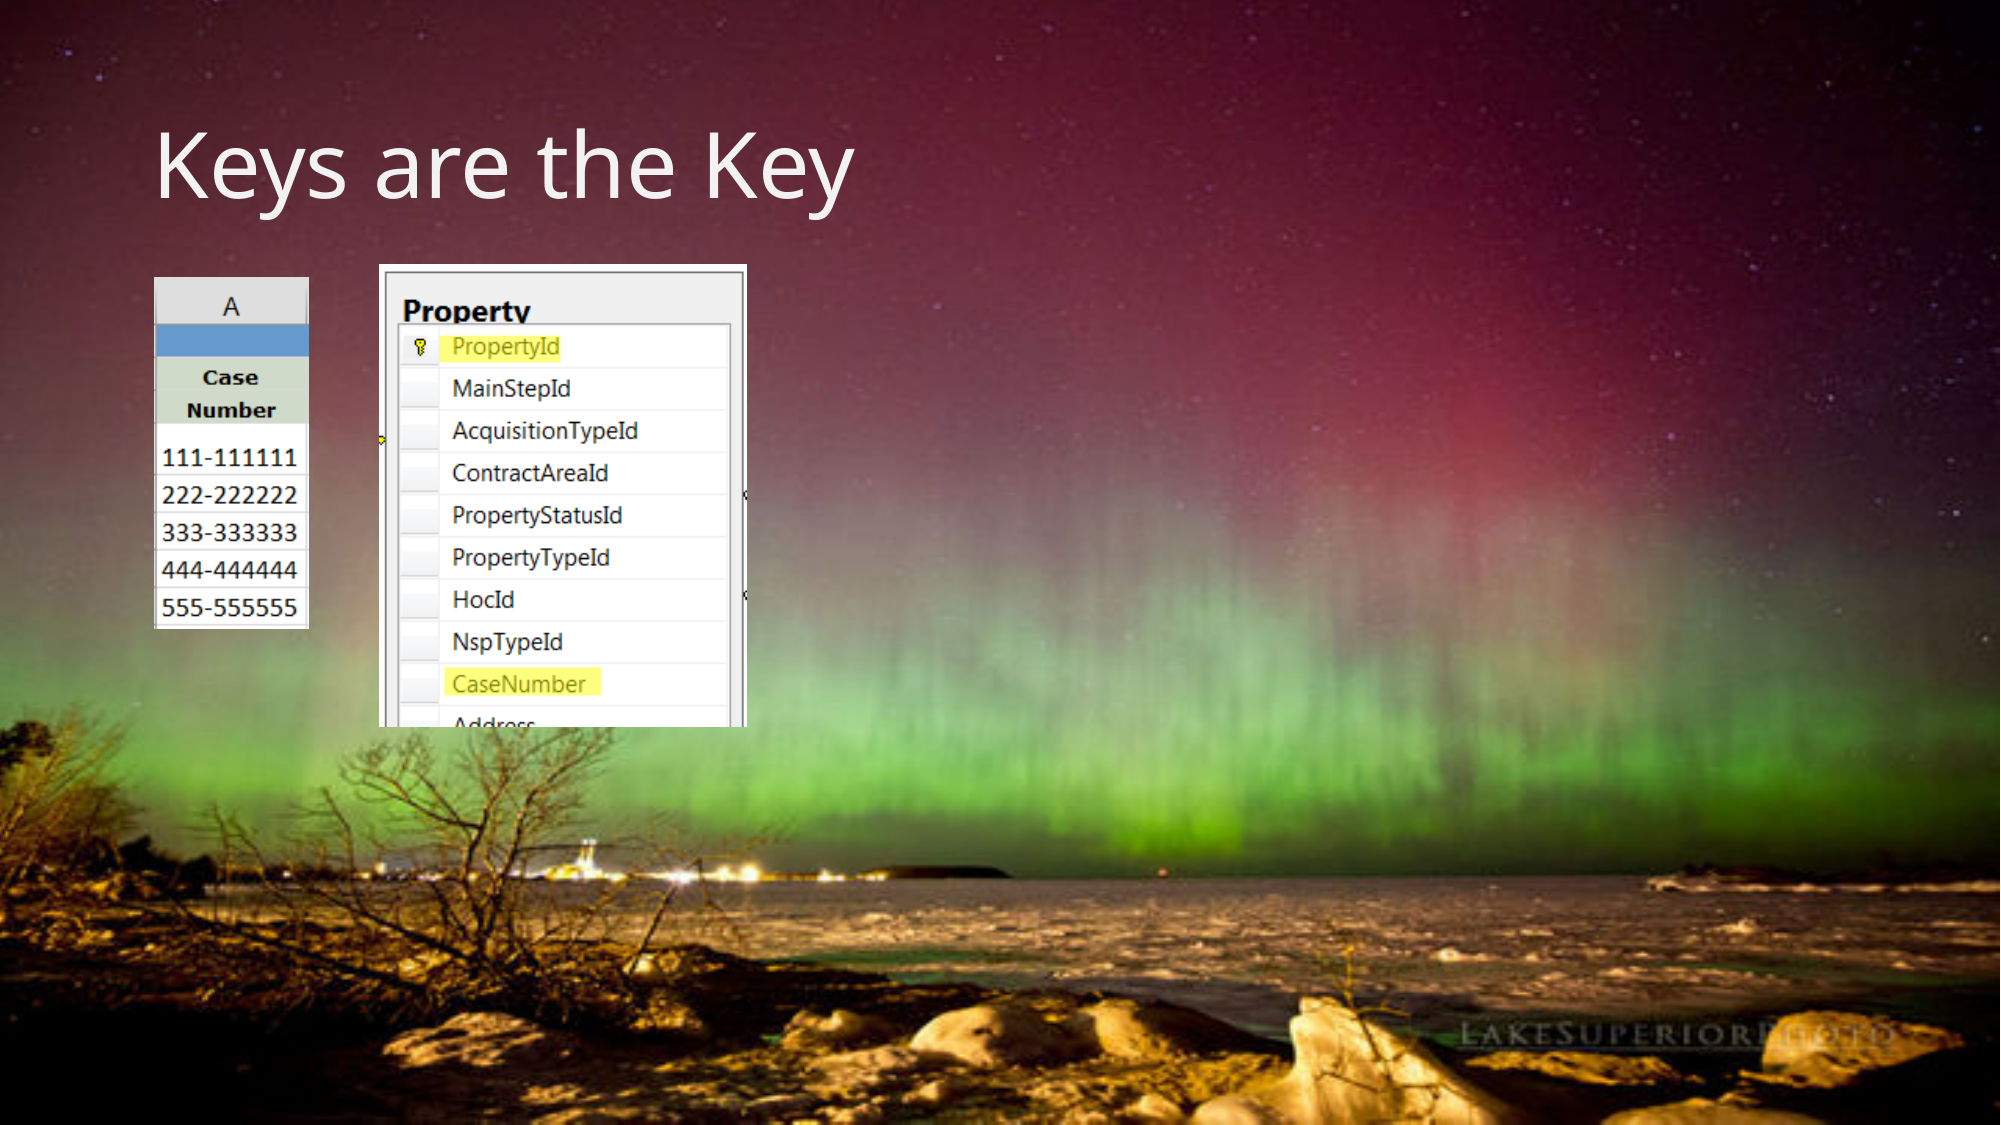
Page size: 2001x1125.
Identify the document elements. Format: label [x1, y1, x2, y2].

picture [0, 0, 2001, 1125]
list [154, 277, 309, 629]
